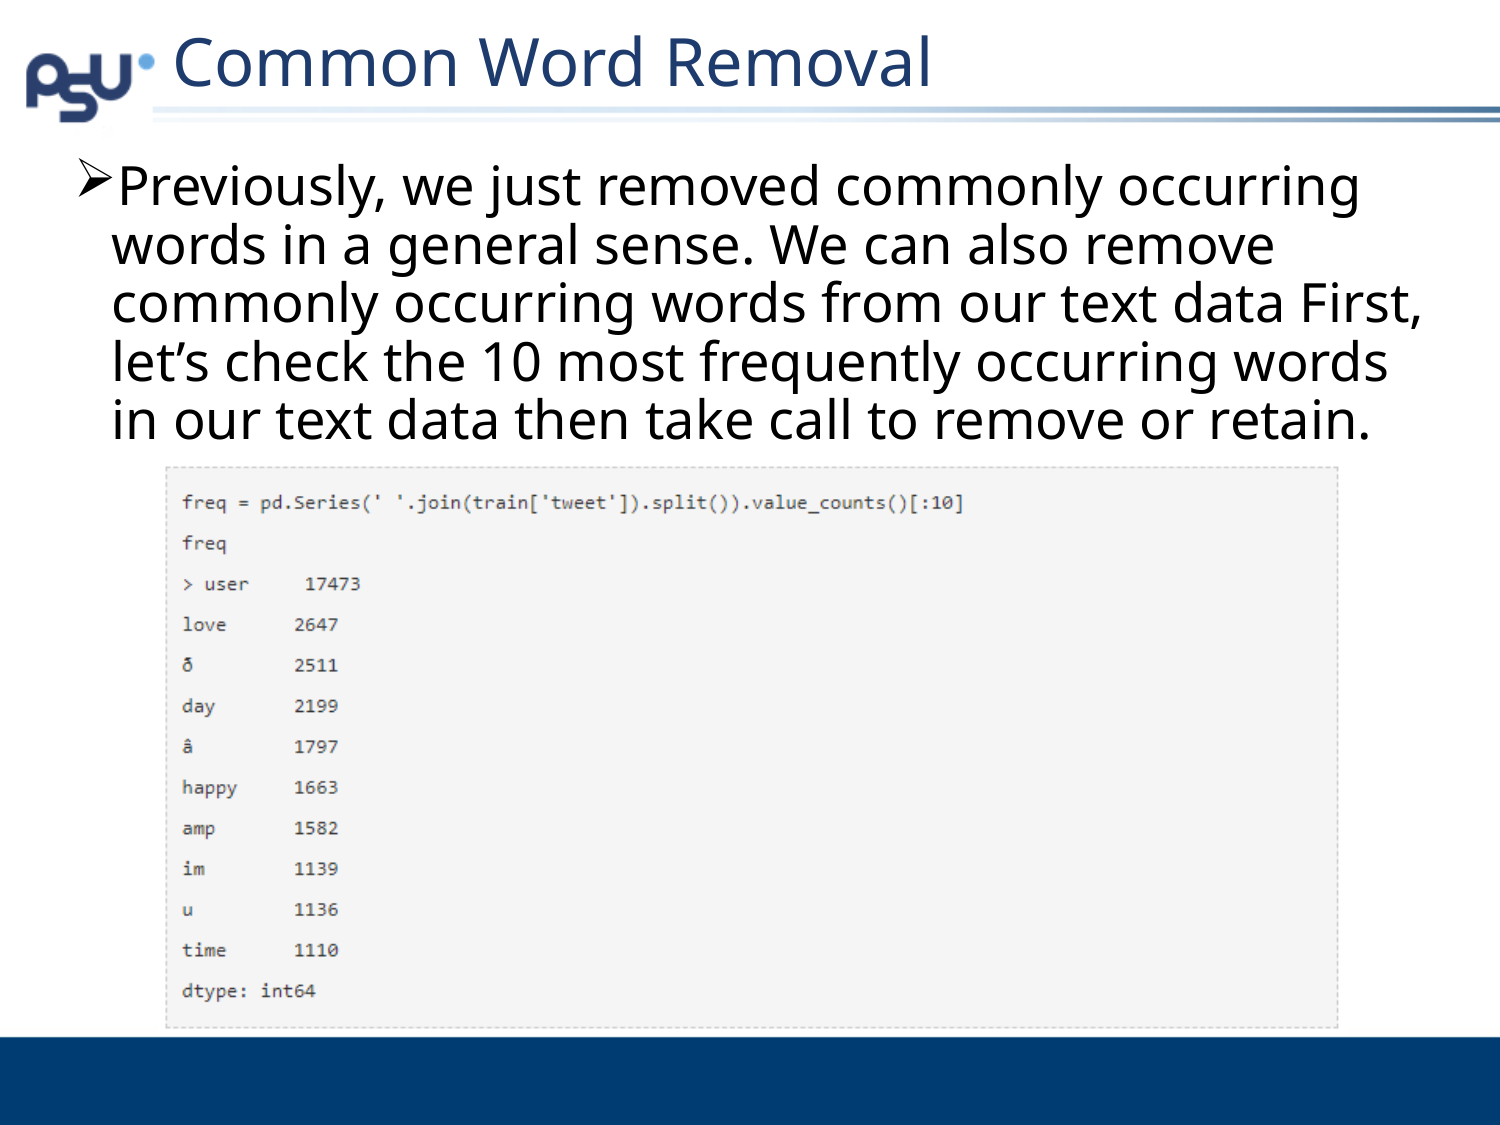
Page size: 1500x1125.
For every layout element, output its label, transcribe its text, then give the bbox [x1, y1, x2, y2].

picture [0, 0, 1500, 1125]
list Previously, we just removed commonly occurring words in a general sense. We can also remove commonly occurring words from our text data First, let’s check the 10 most frequently occurring words in our text data then take call to remove or retain. [59, 151, 1446, 487]
title Common Word Removal [157, 27, 1451, 102]
